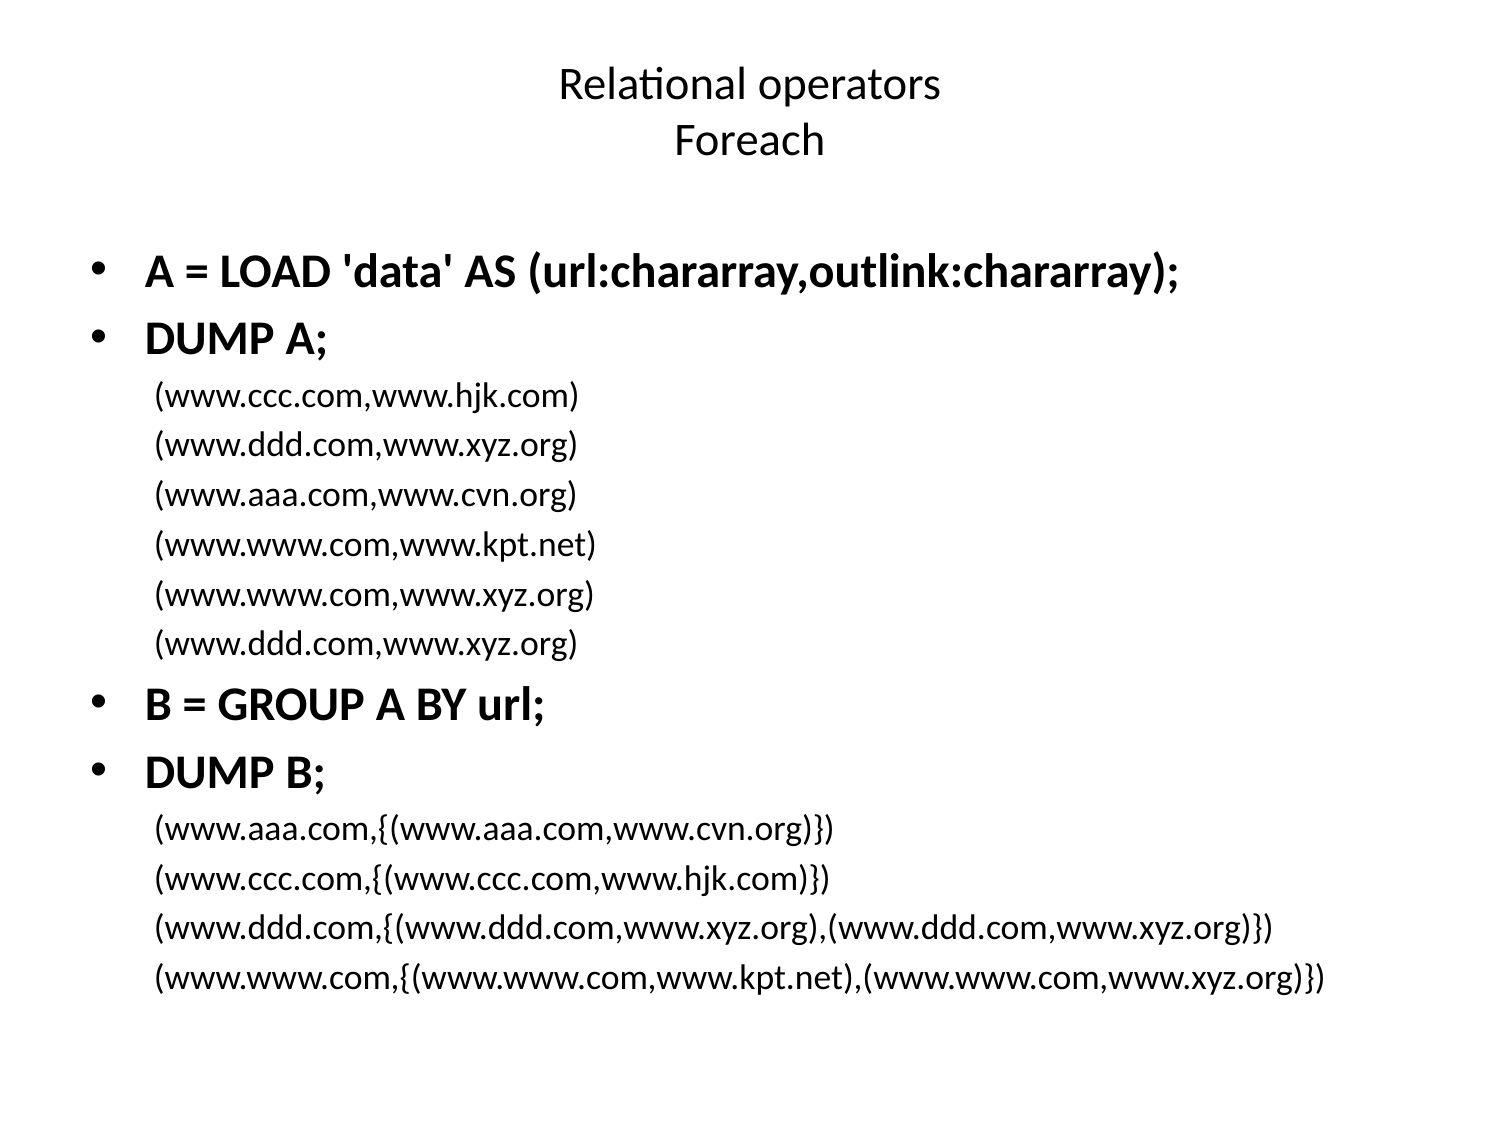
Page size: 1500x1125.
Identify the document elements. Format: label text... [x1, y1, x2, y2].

list A = LOAD 'data' AS (url:chararray,outlink:chararray); DUMP A; (www.ccc.com,www.hjk.com) (www.ddd.com,www.xyz.org) (www.aaa.com,www.cvn.org) (www.www.com,www.kpt.net) (www.www.com,www.xyz.org) (www.ddd.com,www.xyz.org) B = GROUP A BY url; DUMP B; (www.aaa.com,{(www.aaa.com,www.cvn.org)}) (www.ccc.com,{(www.ccc.com,www.hjk.com)}) (www.ddd.com,{(www.ddd.com,www.xyz.org),(www.ddd.com,www.xyz.org)}) (www.www.com,{(www.www.com,www.kpt.net),(www.www.com,www.xyz.org)}) [75, 231, 1425, 1005]
title Relational operators Foreach [75, 45, 1425, 173]
